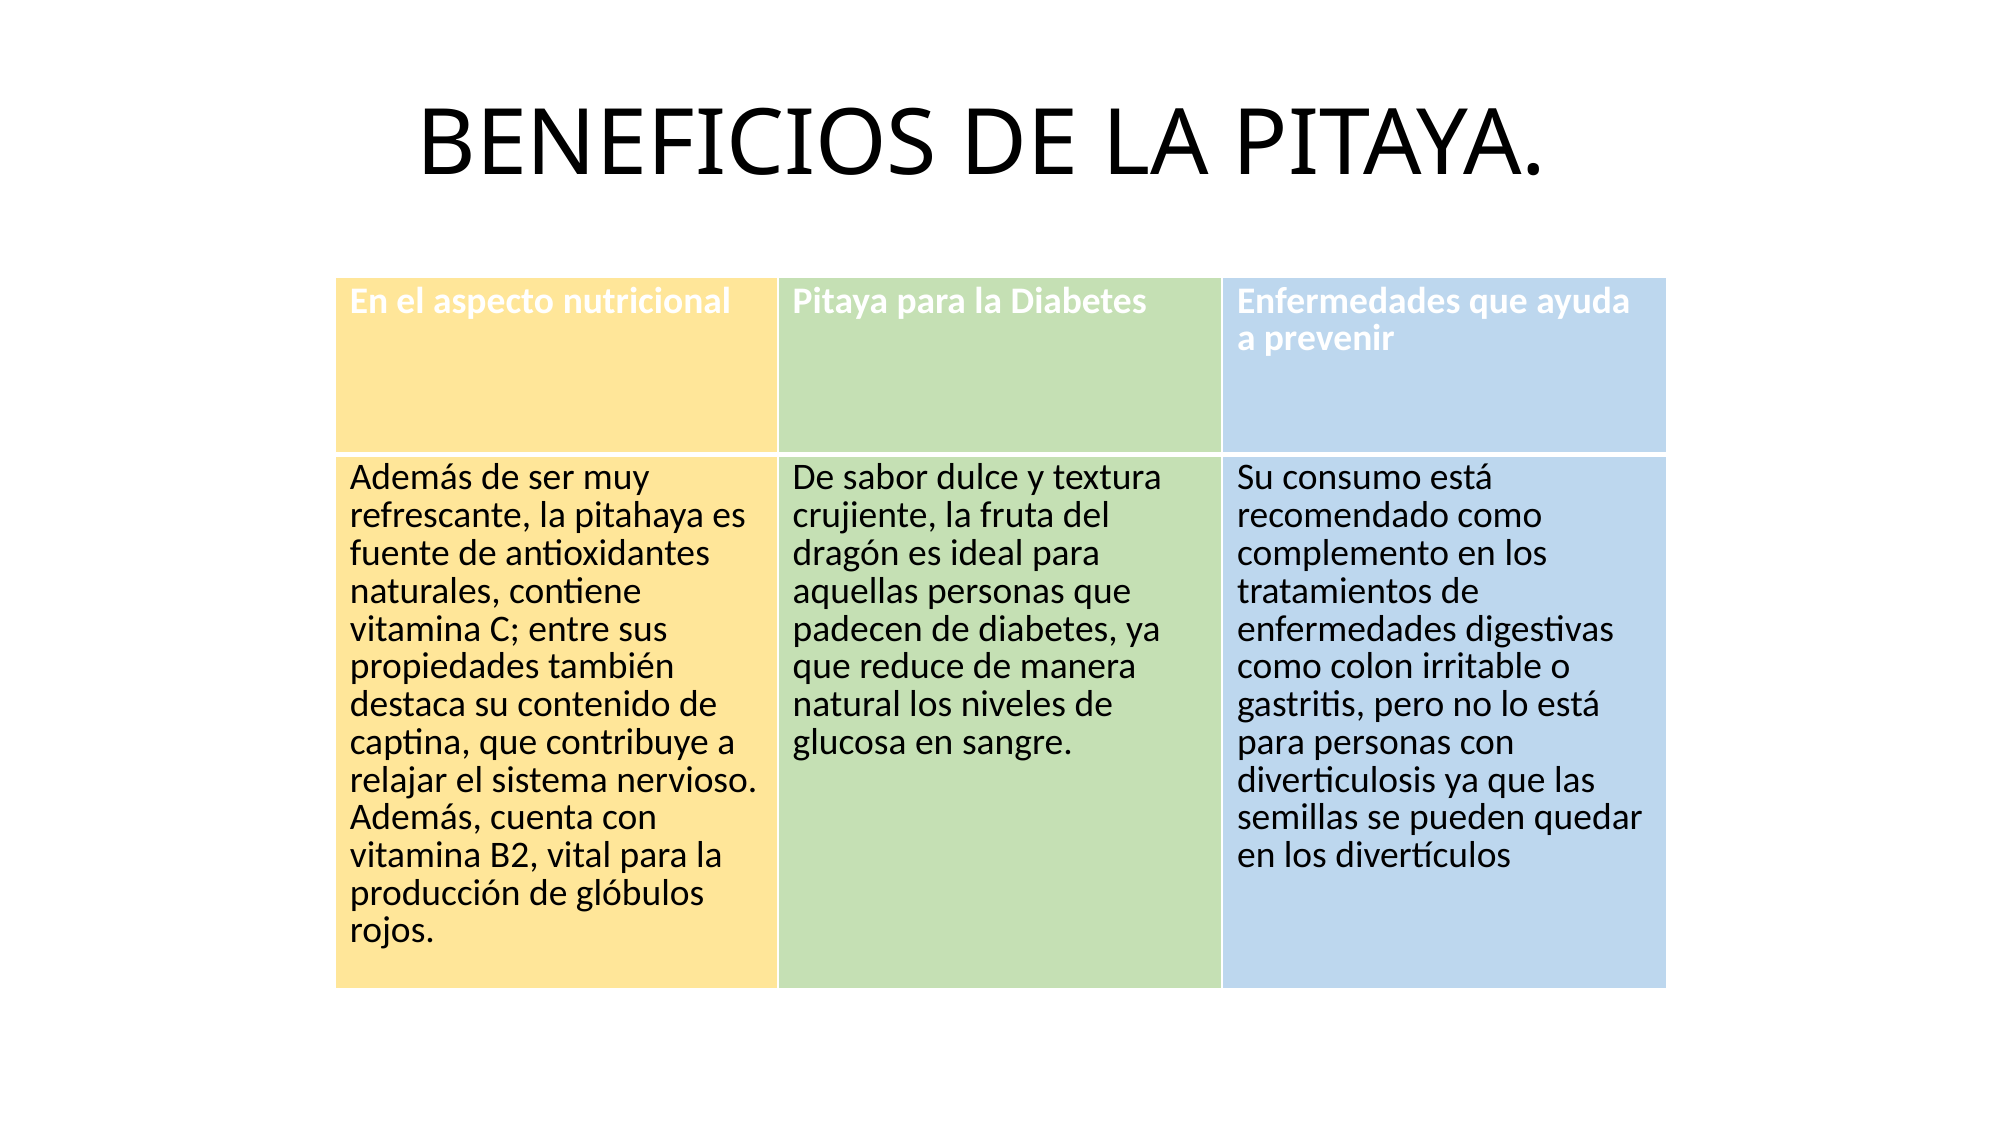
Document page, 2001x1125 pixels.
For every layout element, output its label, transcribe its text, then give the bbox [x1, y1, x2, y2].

table_header Enfermedades que ayuda a prevenir [1223, 278, 1666, 452]
table_cell De sabor dulce y textura crujiente, la fruta del dragón es ideal para aquellas personas que padecen de diabetes, ya que reduce de manera natural los niveles de glucosa en sangre. [779, 457, 1221, 988]
table_header En el aspecto nutricional [336, 278, 777, 452]
title BENEFICIOS DE LA PITAYA. [251, 59, 1863, 231]
table_header Pitaya para la Diabetes [779, 278, 1221, 452]
table_cell Además de ser muy refrescante, la pitahaya es fuente de antioxidantes naturales, contiene vitamina C; entre sus propiedades también destaca su contenido de captina, que contribuye a relajar el sistema nervioso. Además, cuenta con vitamina B2, vital para la producción de glóbulos rojos. [336, 457, 777, 988]
table_cell Su consumo está recomendado como complemento en los tratamientos de enfermedades digestivas como colon irritable o gastritis, pero no lo está para personas con diverticulosis ya que las semillas se pueden quedar en los divertículos [1223, 457, 1666, 988]
